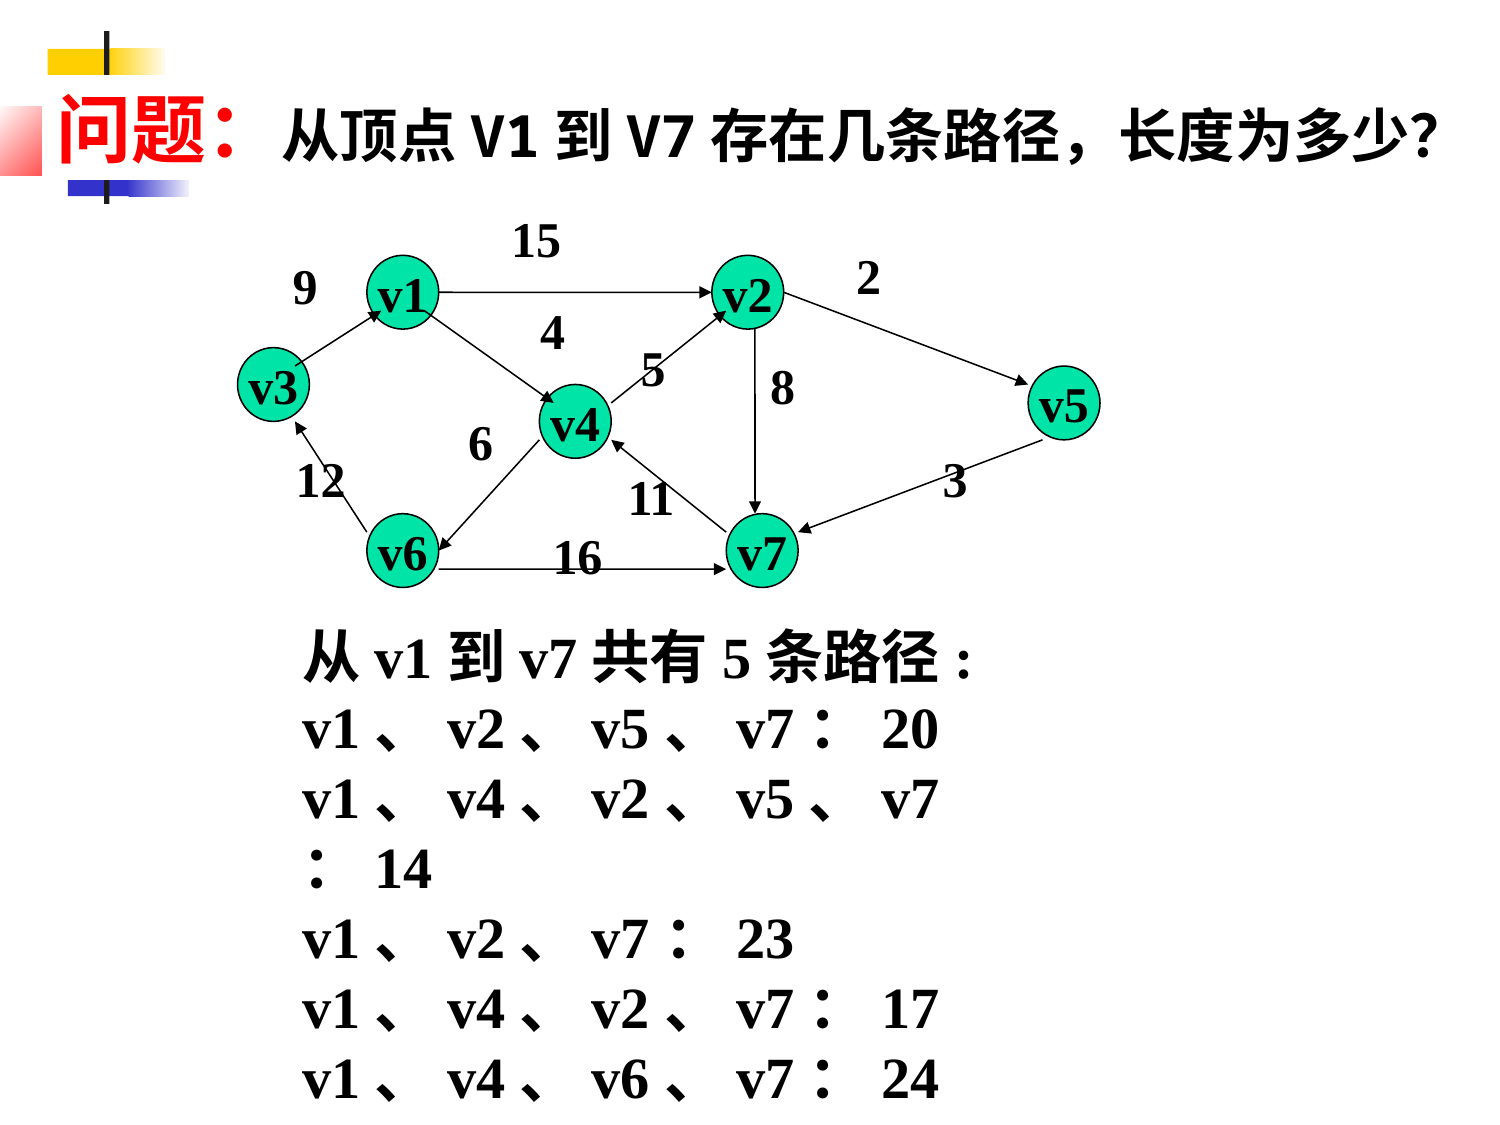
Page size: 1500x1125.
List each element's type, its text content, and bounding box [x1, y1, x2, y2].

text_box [237, 199, 1101, 593]
text_box 从v1到v7共有5条路径: v1、v2、v5、v7：20 v1、v4、v2、v5、v7：14 v1、v2、v7：23 v1、v4、v2、v7：17 v1、v4、v6、v7：24 [287, 612, 1000, 1118]
text_box 问题：从顶点V1到V7存在几条路径，长度为多少？ [42, 75, 1463, 180]
